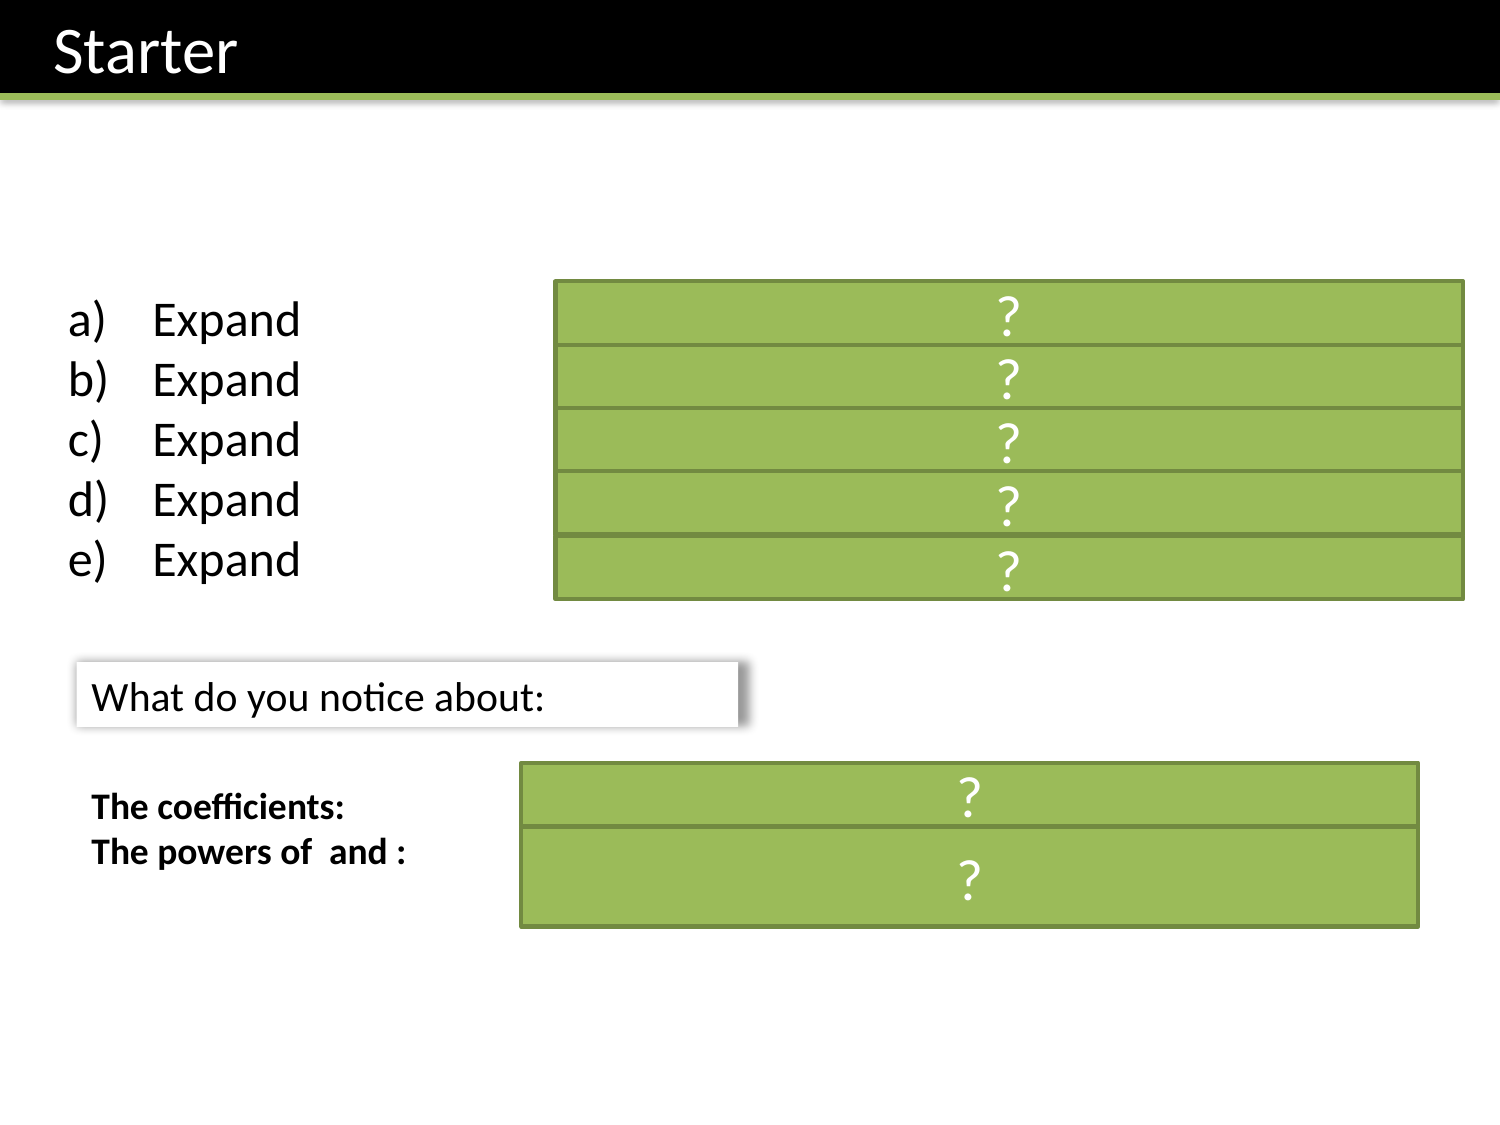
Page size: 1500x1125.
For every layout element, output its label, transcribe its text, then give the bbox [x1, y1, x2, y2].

text_box ? [553, 469, 1465, 534]
text_box ? [553, 279, 1465, 343]
text_box ? [553, 343, 1465, 406]
text_box ? [519, 825, 1420, 929]
text_box What do you notice about: [75, 660, 740, 729]
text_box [0, 0, 1500, 99]
text_box ? [553, 406, 1465, 469]
text_box ? [553, 534, 1465, 601]
text_box ? [519, 761, 1420, 825]
